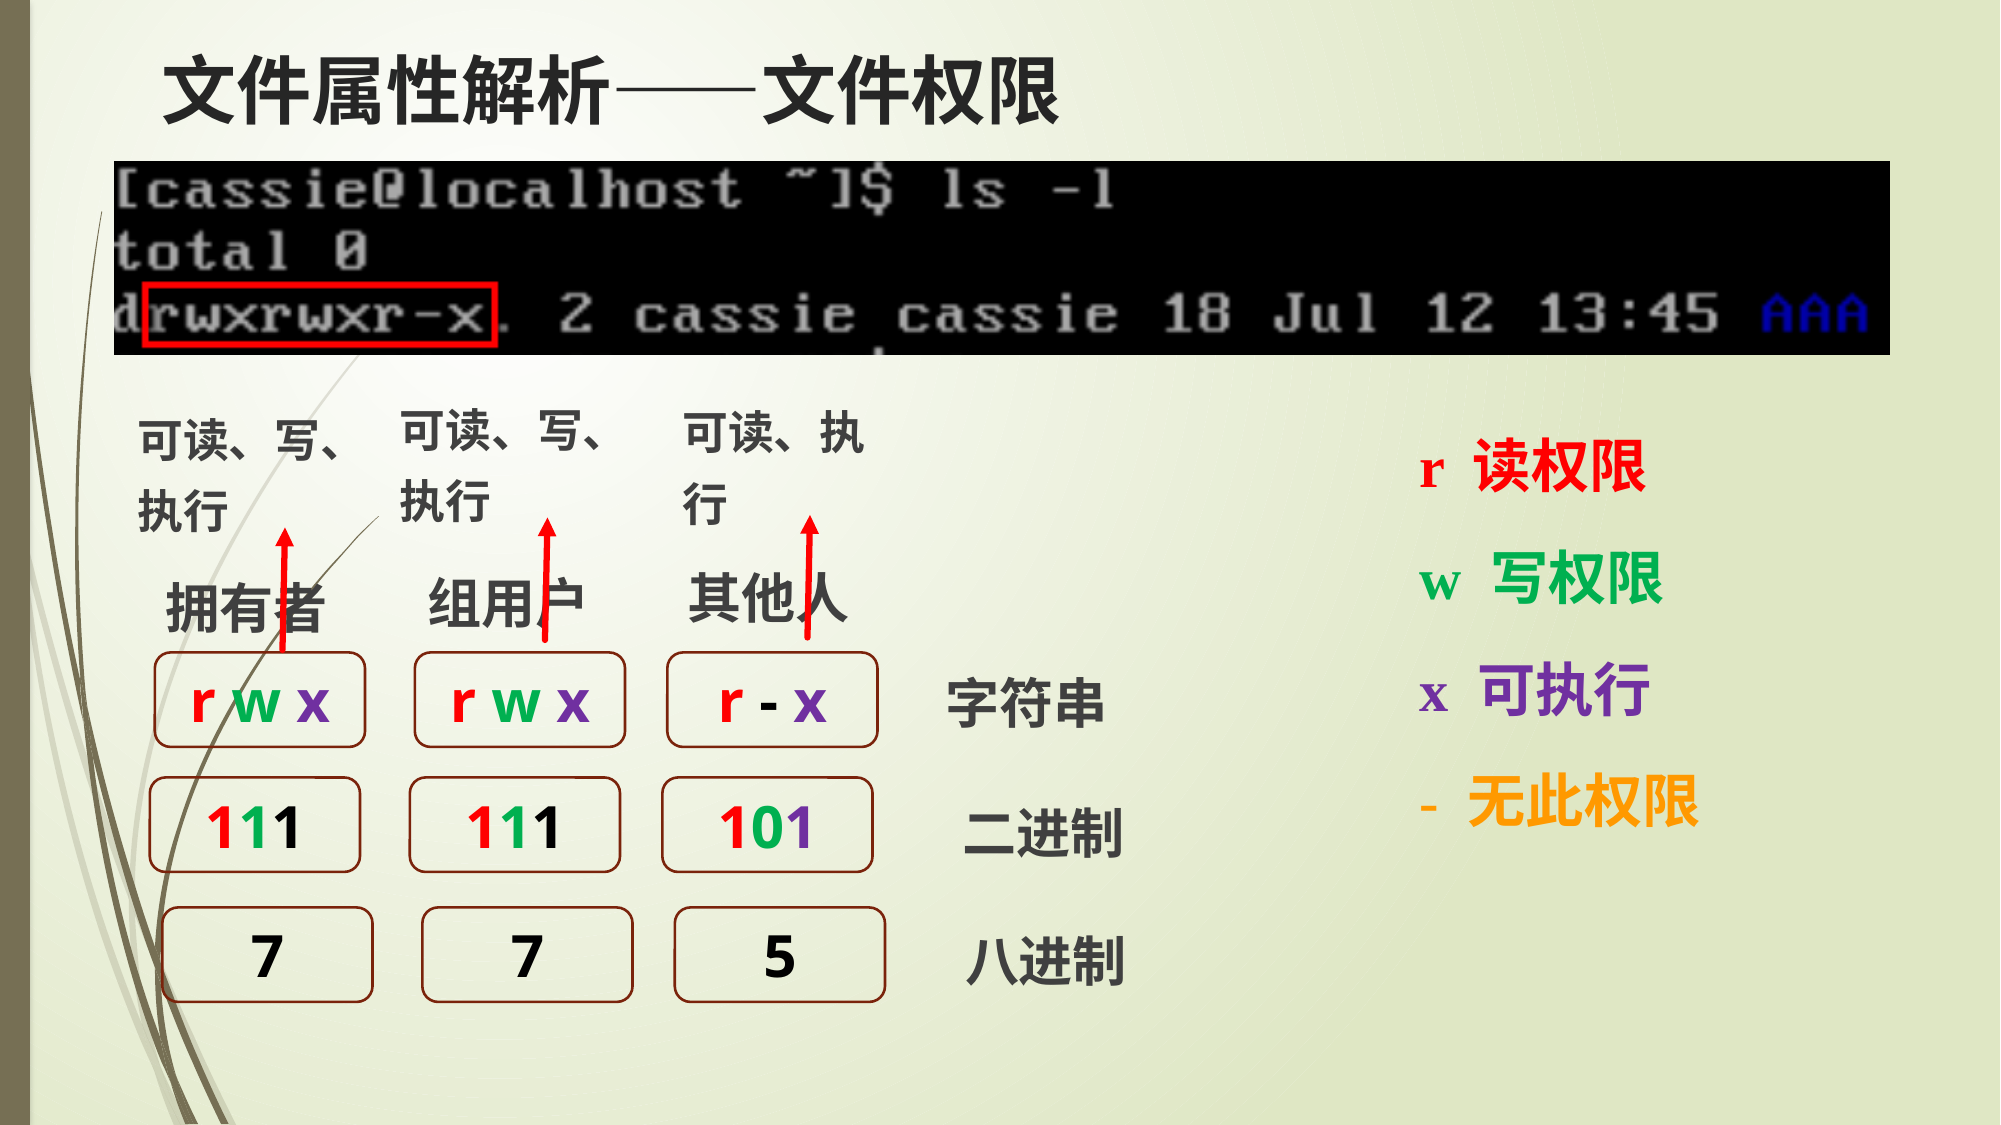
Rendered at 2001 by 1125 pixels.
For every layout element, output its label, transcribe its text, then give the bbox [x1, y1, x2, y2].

text_box 111 [148, 776, 362, 874]
text_box 组用户 [412, 542, 540, 643]
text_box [807, 514, 811, 638]
picture [113, 160, 1890, 355]
text_box 可读、执行 [667, 379, 883, 530]
text_box 可读、写、执行 [384, 377, 600, 528]
text_box 7 [160, 906, 374, 1004]
text_box 组用户 [550, 542, 628, 643]
text_box 5 [673, 906, 887, 1004]
text_box 八进制 [950, 900, 1165, 1000]
text_box 字符串 [930, 642, 1145, 743]
text_box 二进制 [947, 772, 1163, 873]
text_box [282, 527, 286, 651]
text_box 7 [421, 906, 634, 1004]
text_box 拥有者 [150, 547, 277, 648]
text_box r - x [665, 651, 879, 749]
text_box 101 [661, 776, 874, 874]
text_box 拥有者 [289, 547, 365, 648]
text_box 其他人 [813, 537, 888, 638]
list r 读权限 w 写权限 x 可执行 - 无此权限 [1404, 400, 2000, 1125]
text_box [544, 517, 548, 641]
title 文件属性解析——文件权限 [146, 35, 1882, 159]
text_box 111 [408, 776, 622, 874]
text_box 可读、写、执行 [122, 387, 338, 538]
text_box 其他人 [672, 537, 802, 638]
text_box r w x [153, 651, 367, 749]
text_box r w x [413, 651, 627, 749]
